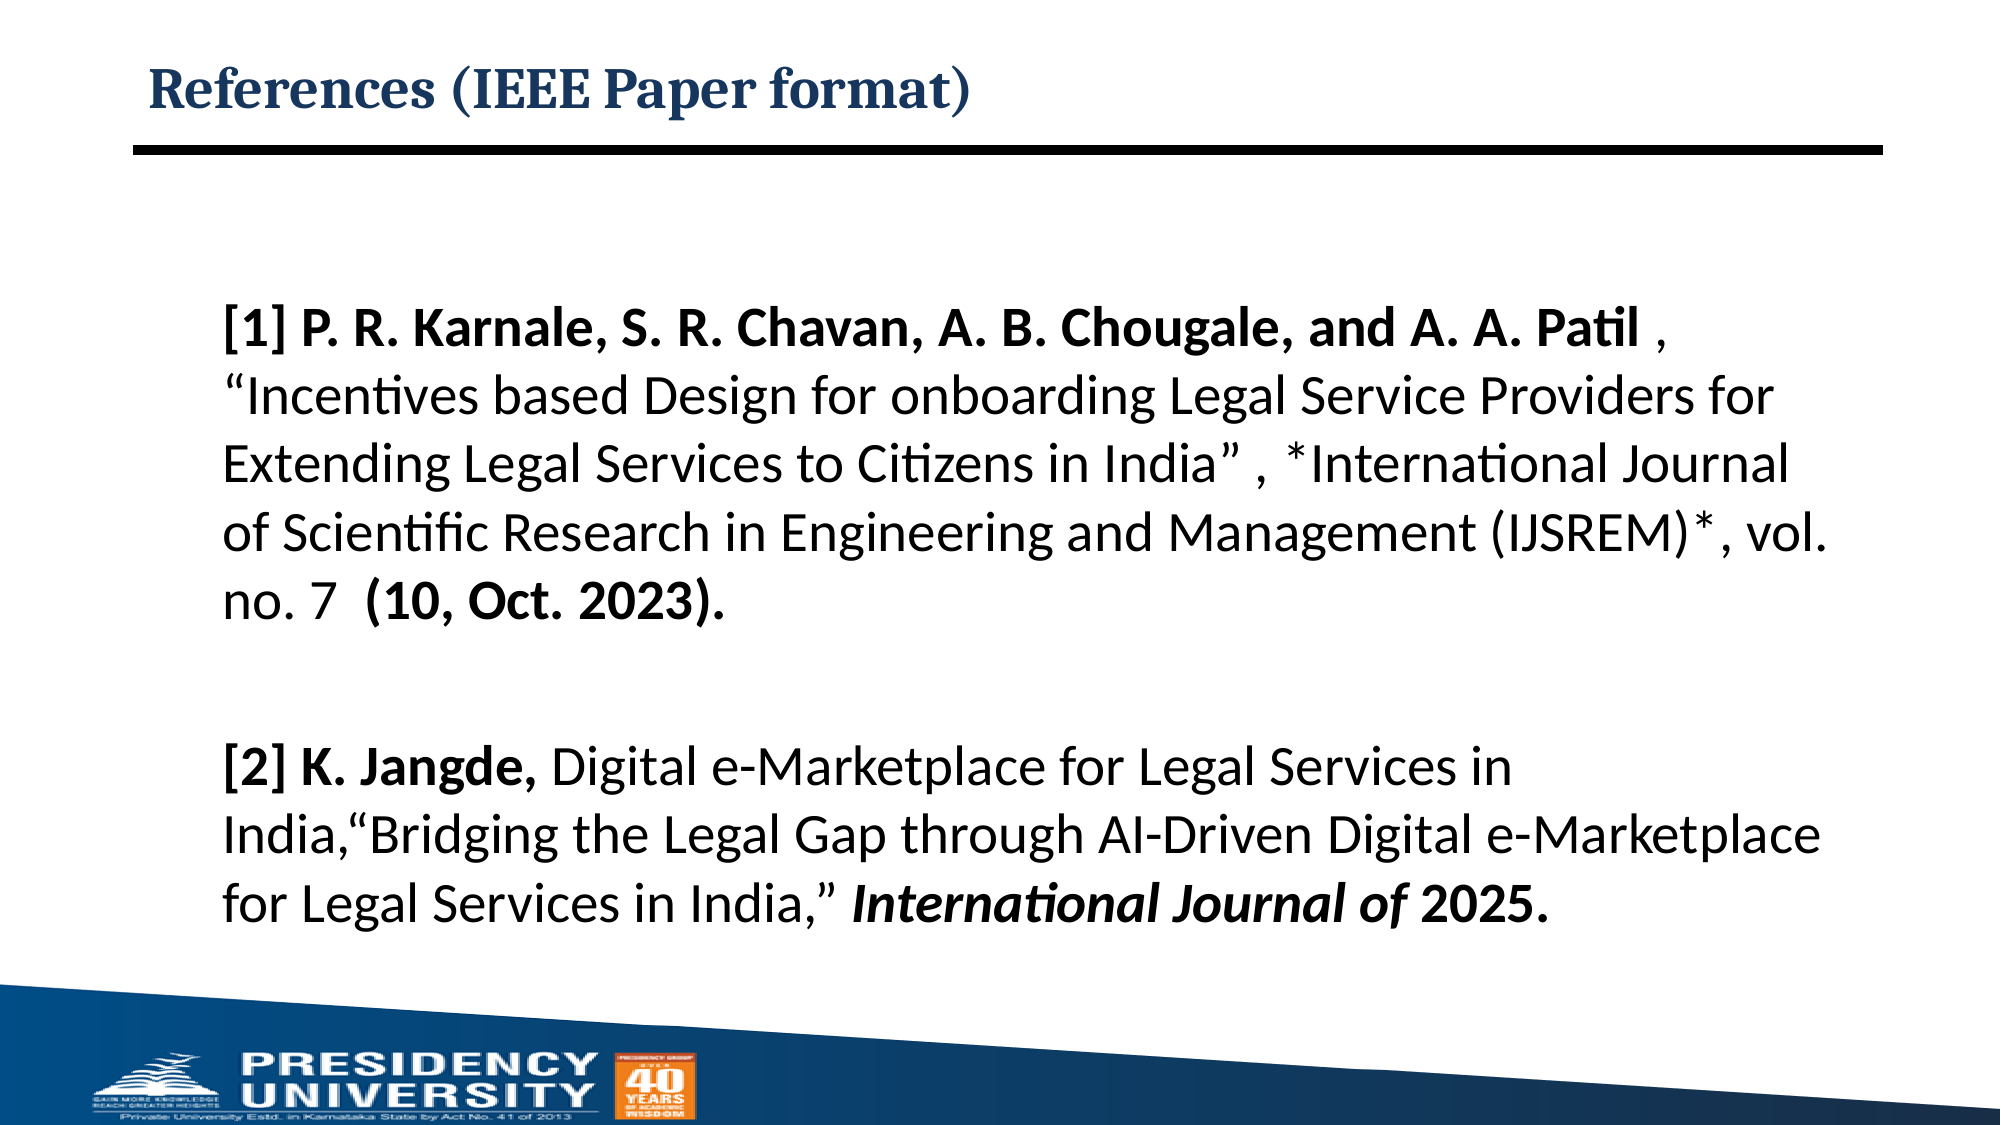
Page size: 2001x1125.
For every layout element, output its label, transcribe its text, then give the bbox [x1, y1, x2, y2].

list [1] P. R. Karnale, S. R. Chavan, A. B. Chougale, and A. A. Patil , “Incentives based Design for onboarding Legal Service Providers for Extending Legal Services to Citizens in India” , *International Journal of Scientific Research in Engineering and Management (IJSREM)*, vol. no. 7 (10, Oct. 2023). [2] K. Jangde, Digital e-Marketplace for Legal Services in India,“Bridging the Legal Gap through AI-Driven Digital e-Marketplace for Legal Services in India,” International Journal of 2025. [109, 213, 1860, 1026]
title References (IEEE Paper format) [133, 45, 1884, 125]
picture [0, 982, 2000, 1125]
